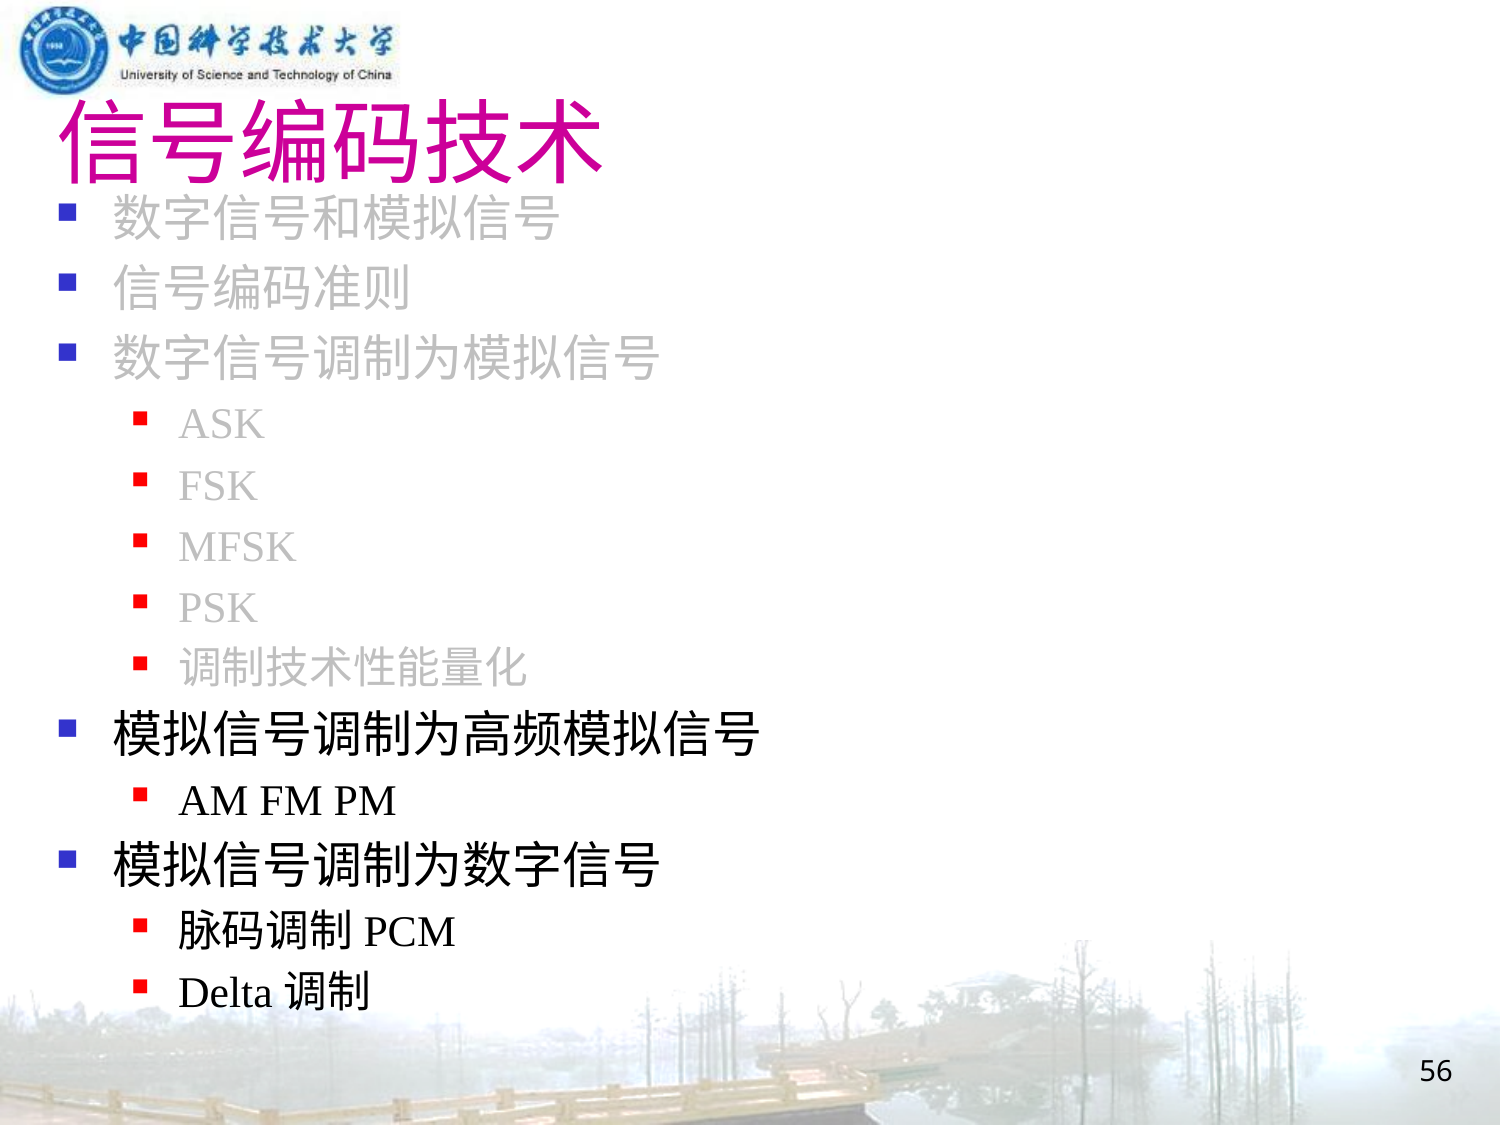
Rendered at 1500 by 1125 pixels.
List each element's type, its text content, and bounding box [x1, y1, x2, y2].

picture [0, 0, 422, 103]
list 数字信号和模拟信号 信号编码准则 数字信号调制为模拟信号 ASK FSK MFSK PSK 调制技术性能量化 模拟信号调制为高频模拟信号 AM FM PM 模拟信号调制为数字信号 脉码调制PCM Delta调制 [40, 178, 1470, 948]
text_box 误码率: 引入信道噪声后 解调时误判率，可根据信号频谱推导 [0, 940, 1500, 1125]
slide_number 56 [1154, 1023, 1468, 1100]
title 信号编码技术 [40, 34, 1468, 178]
